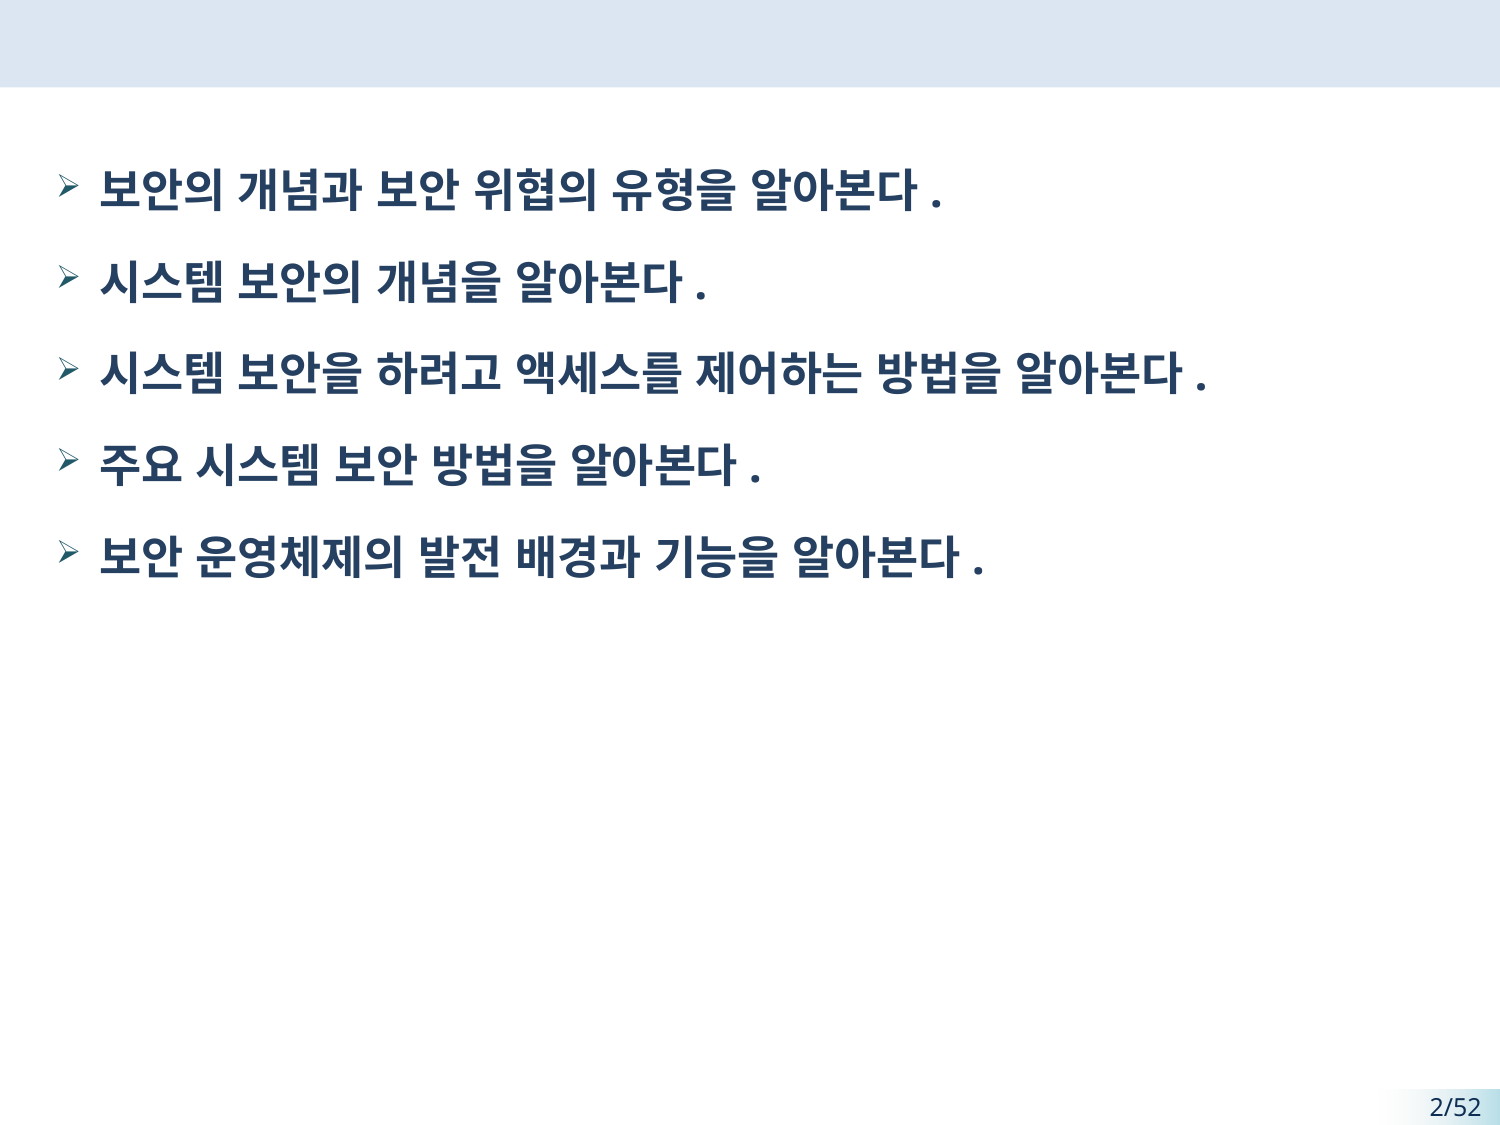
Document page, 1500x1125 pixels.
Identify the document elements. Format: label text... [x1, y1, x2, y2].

list 보안의 개념과 보안 위협의 유형을 알아본다. 시스템 보안의 개념을 알아본다. 시스템 보안을 하려고 액세스를 제어하는 방법을 알아본다. 주요 시스템 보안 방법을 알아본다. 보안 운영체제의 발전 배경과 기능을 알아본다. [10, 126, 1481, 1057]
